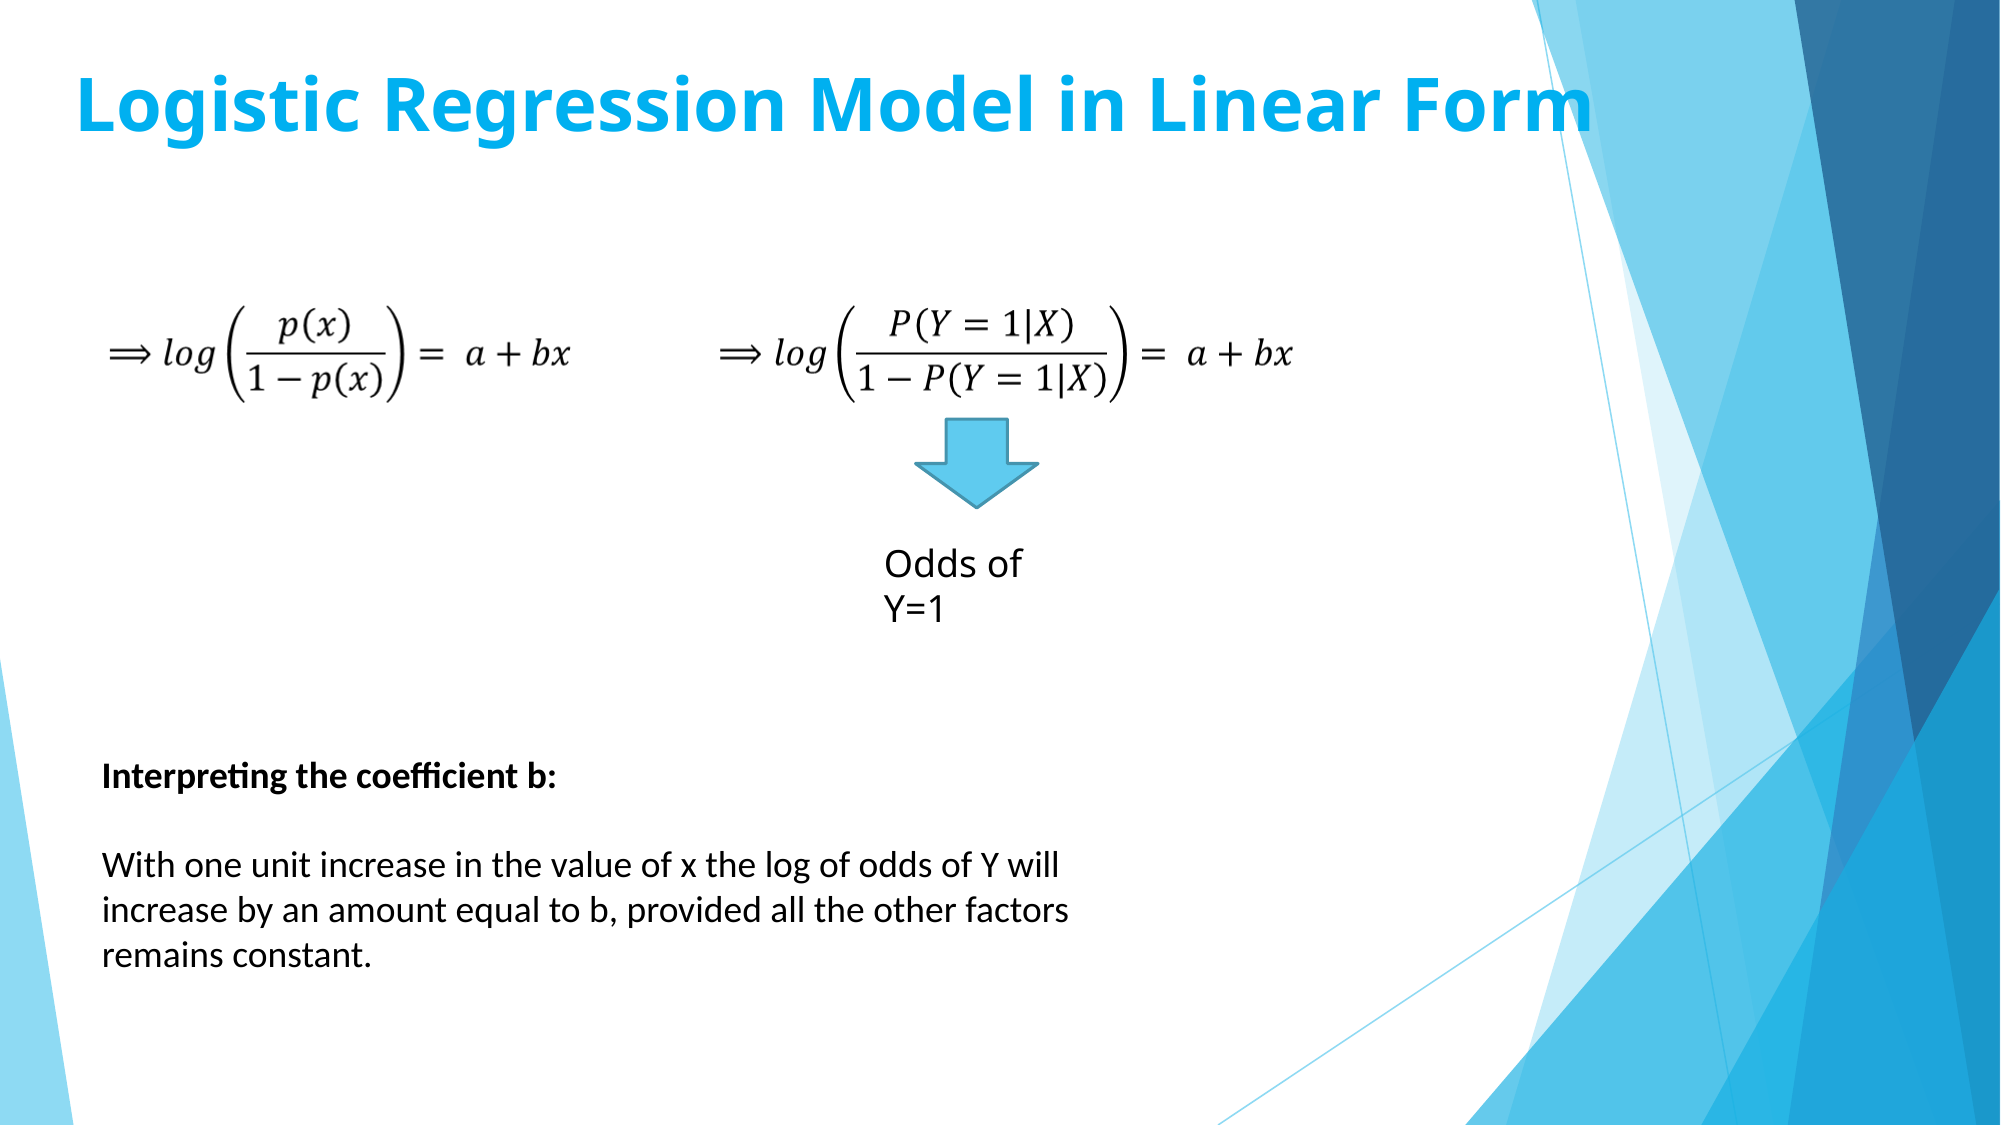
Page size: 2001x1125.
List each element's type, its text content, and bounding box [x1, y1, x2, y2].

title Logistic Regression Model in Linear Form [59, 49, 1940, 155]
text_box With one unit increase in the value of x the log of odds of Y will increase by an amount equal to b, provided all the other factors remains constant. [86, 832, 1135, 985]
text_box [86, 293, 594, 412]
text_box [915, 419, 1039, 508]
text_box [696, 293, 1317, 412]
text_box Odds of Y=1 [869, 532, 1085, 638]
text_box Interpreting the coefficient b: [86, 743, 587, 804]
